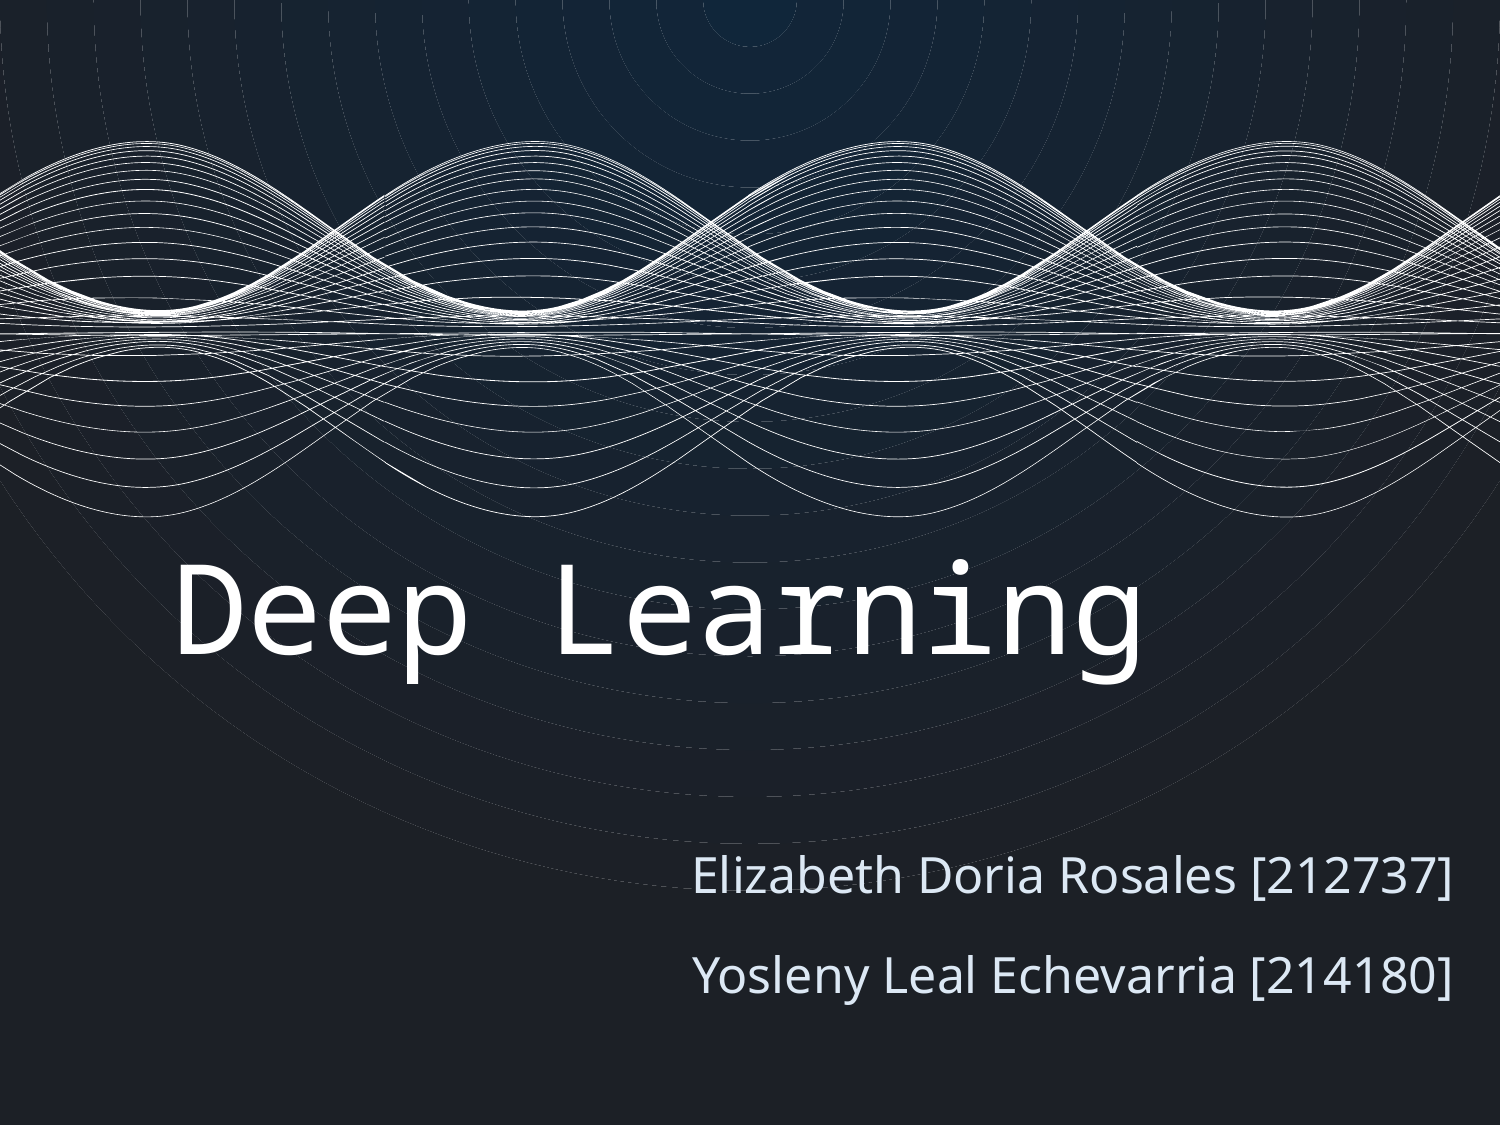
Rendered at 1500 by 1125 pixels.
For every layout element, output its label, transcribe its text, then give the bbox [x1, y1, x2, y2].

subtitle Elizabeth Doria Rosales [212737] Yosleny Leal Echevarria [214180] [344, 842, 1470, 1057]
title Deep Learning [97, 402, 1222, 690]
